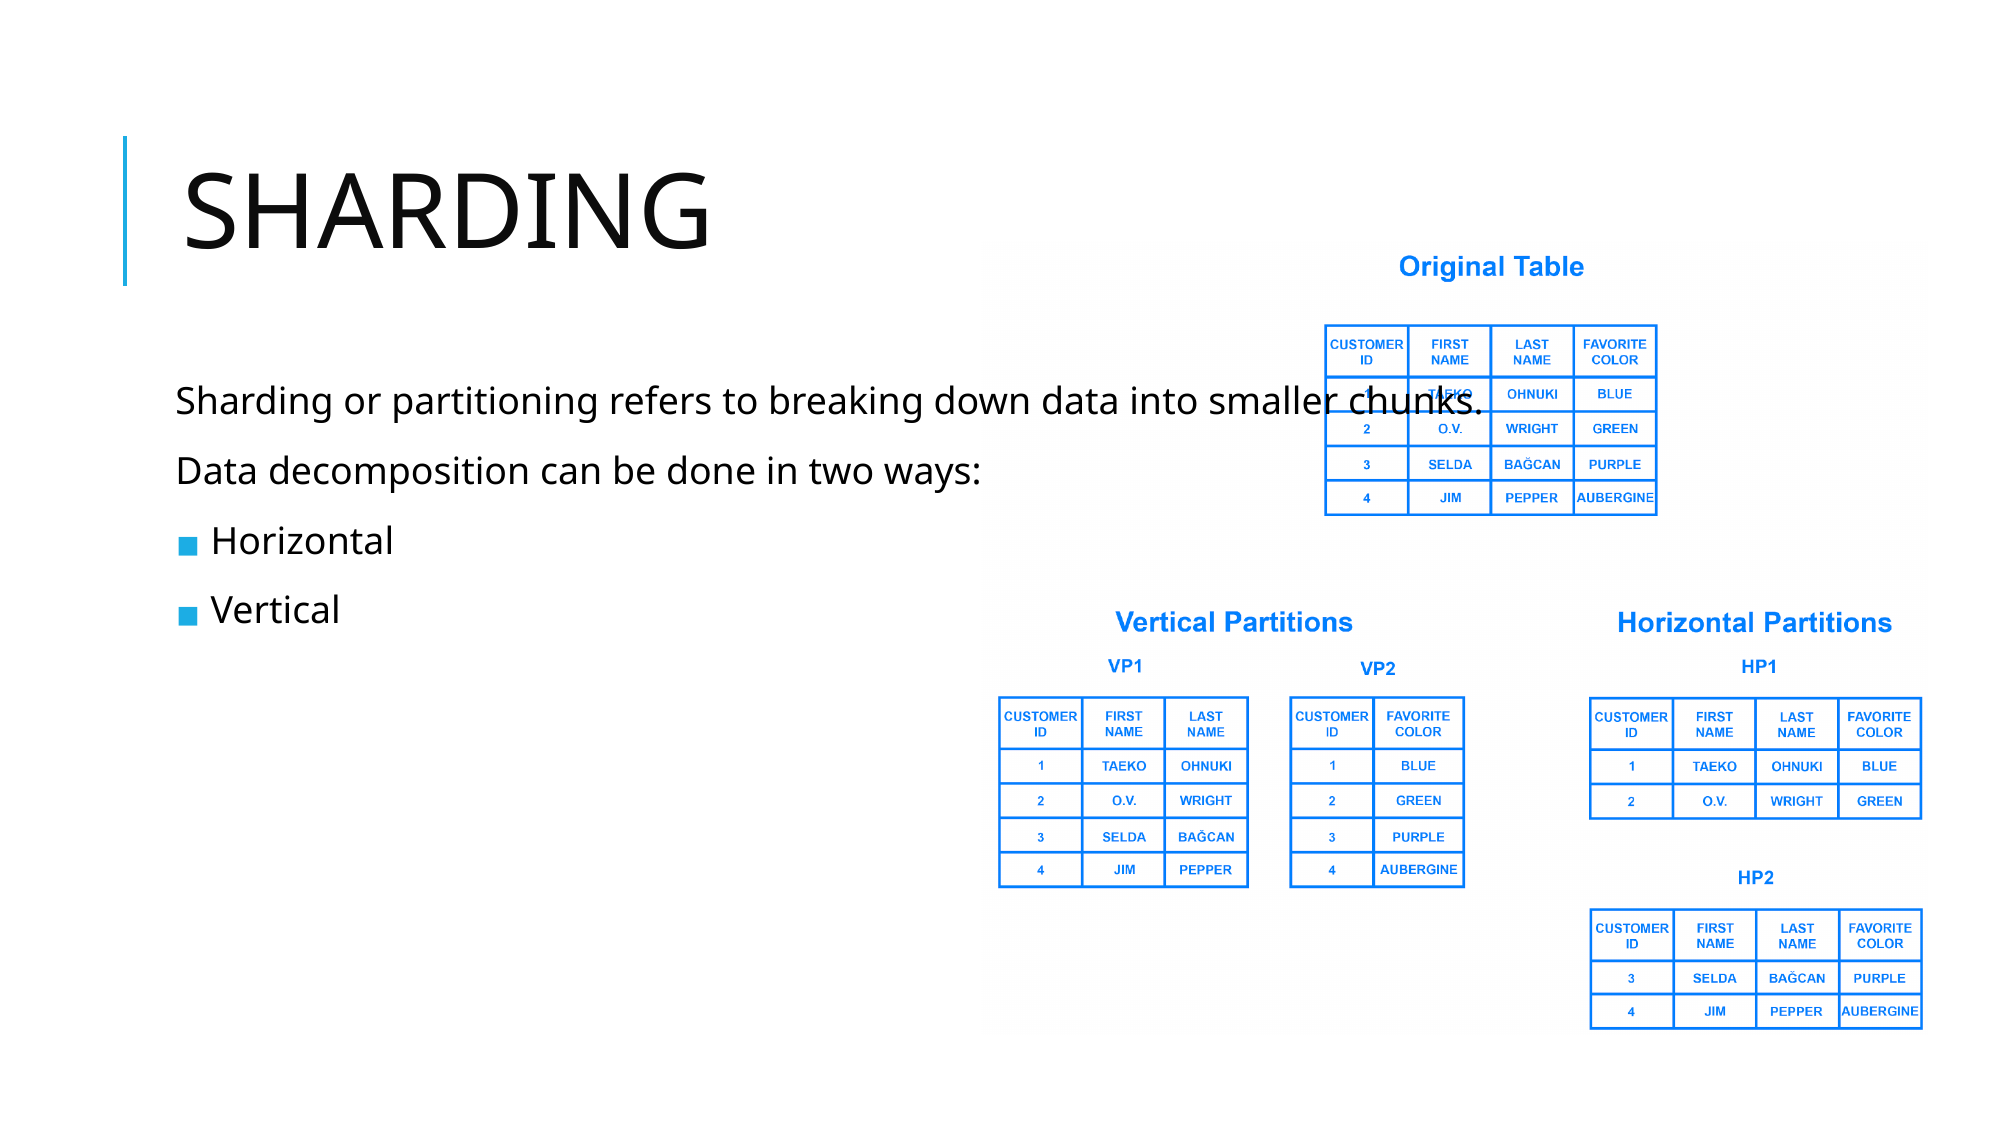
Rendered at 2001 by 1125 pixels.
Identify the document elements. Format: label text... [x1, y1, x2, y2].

list Sharding or partitioning refers to breaking down data into smaller chunks. Data decomposition can be done in two ways: Horizontal Vertical [168, 375, 976, 1035]
title SHARDING [168, 96, 1763, 342]
picture [981, 240, 1929, 1036]
